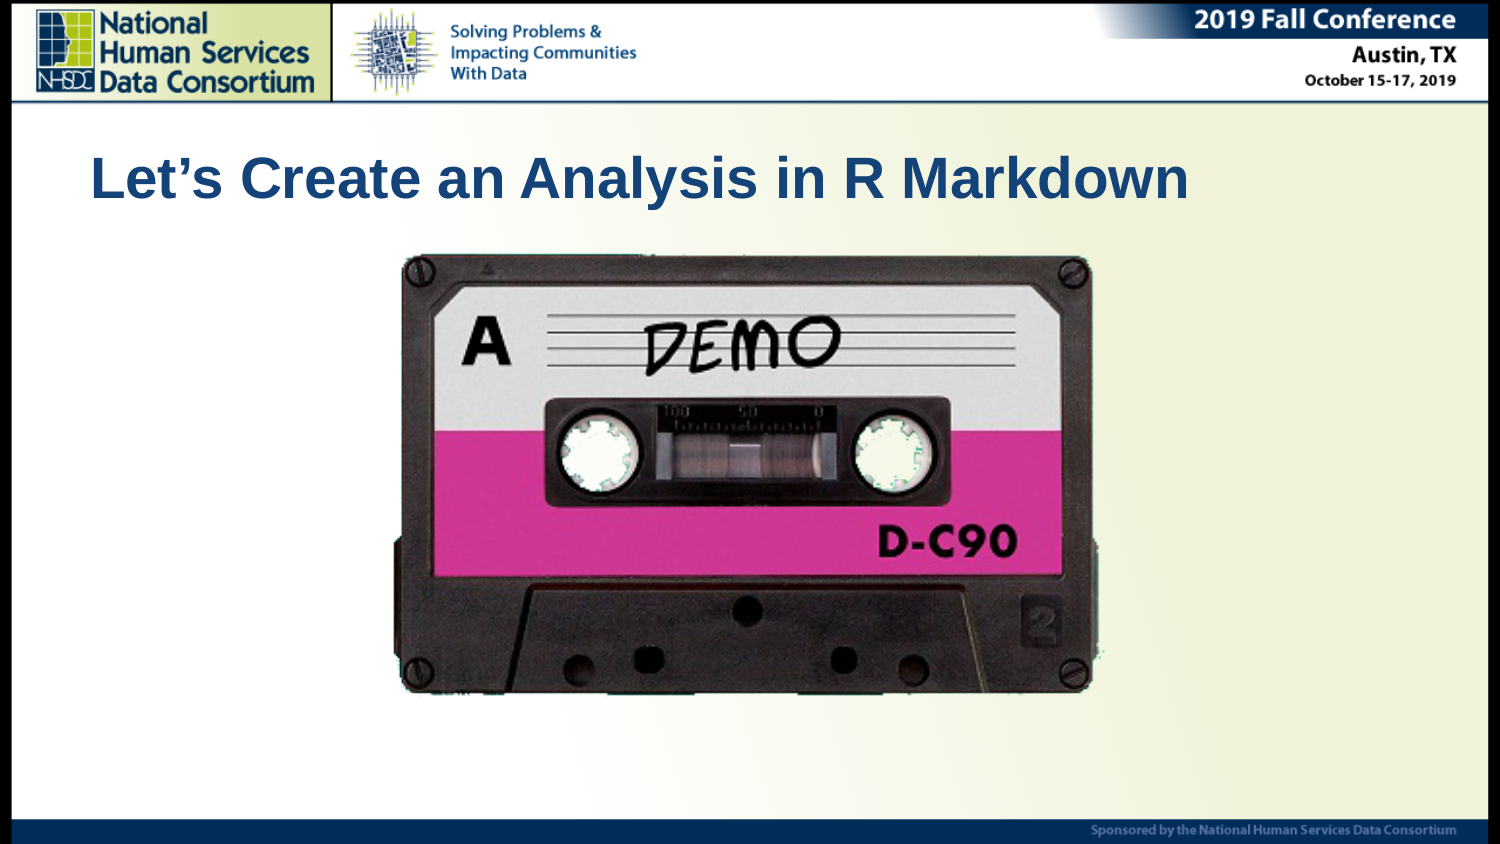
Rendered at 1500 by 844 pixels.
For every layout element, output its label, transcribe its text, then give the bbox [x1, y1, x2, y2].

picture [0, 0, 1500, 844]
title Let’s Create an Analysis in R Markdown [75, 104, 1425, 246]
